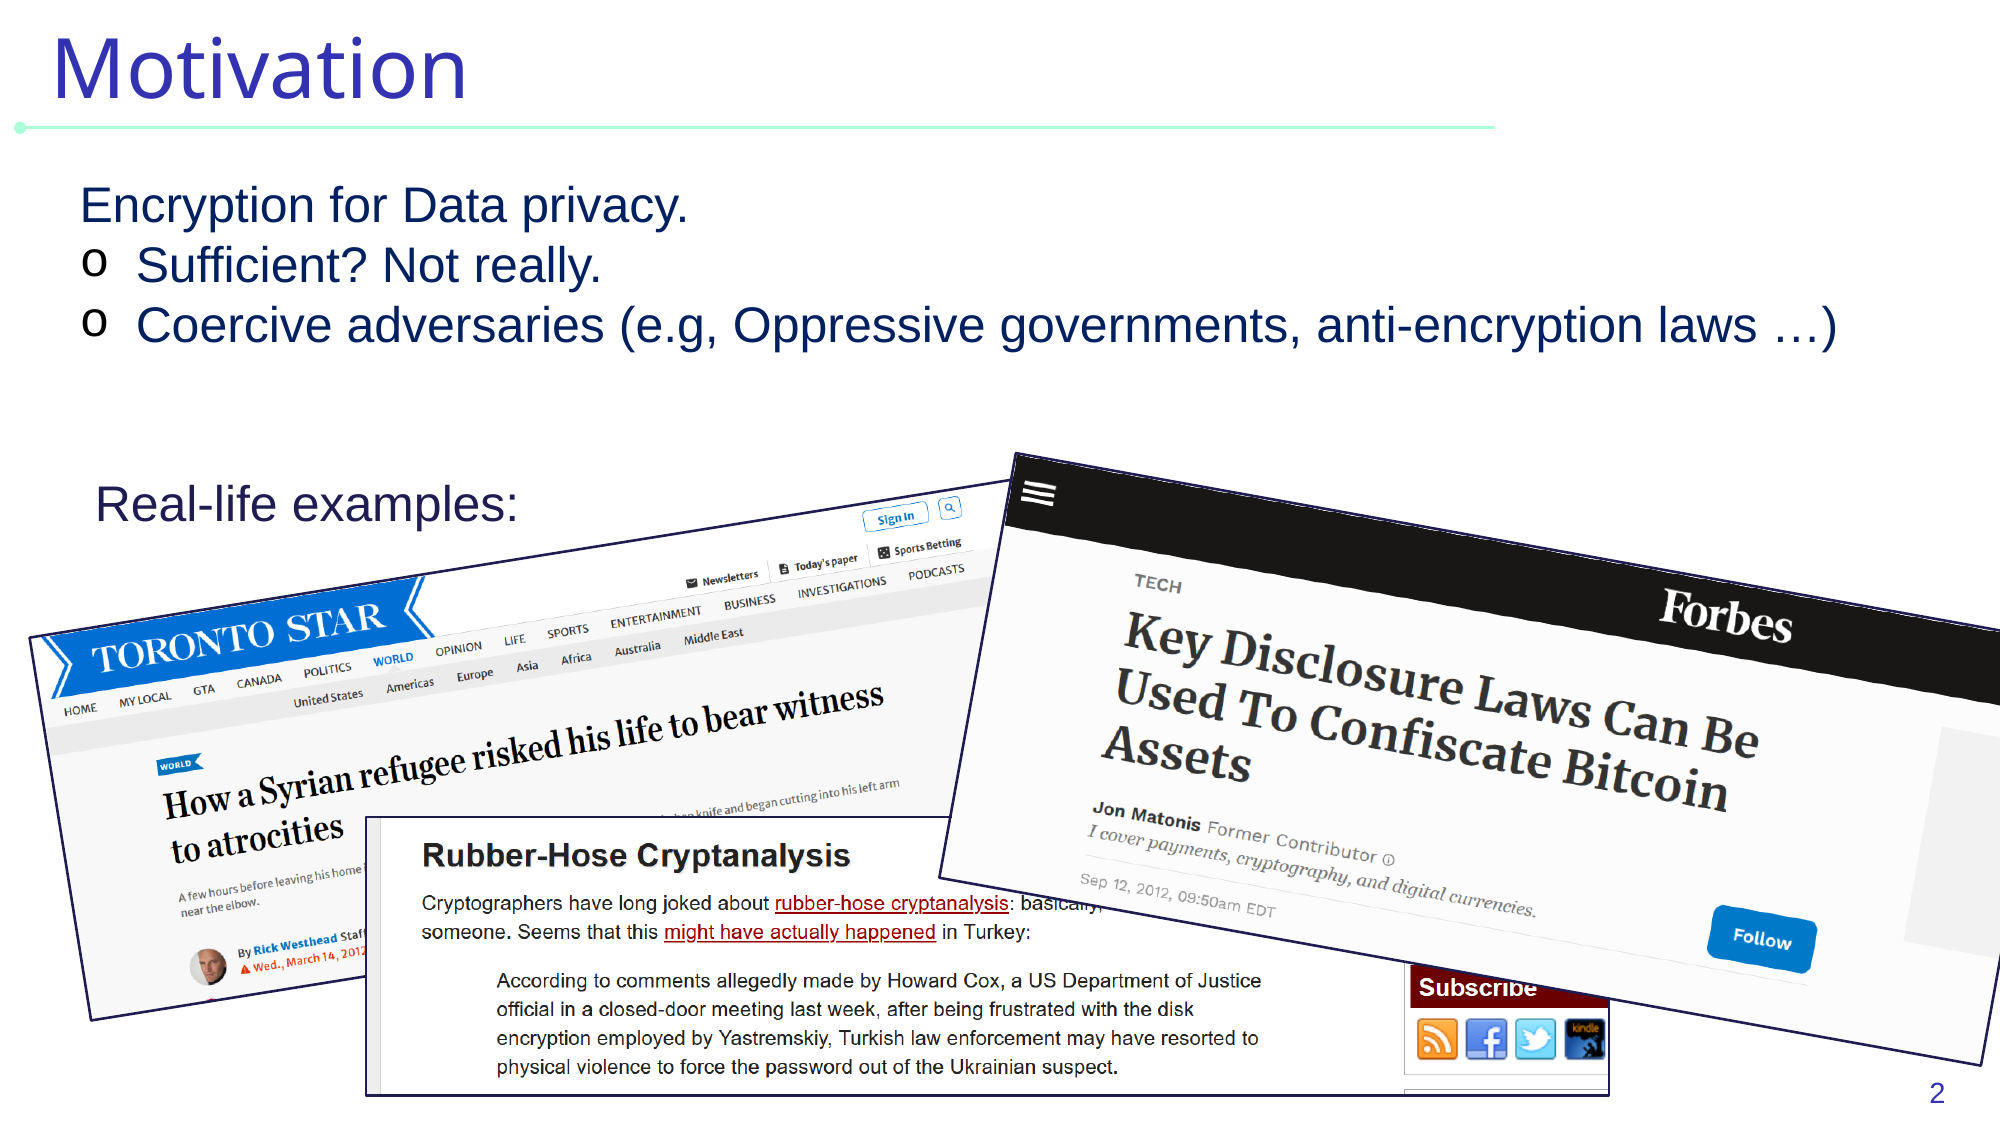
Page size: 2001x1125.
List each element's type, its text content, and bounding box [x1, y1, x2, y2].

text_box Real-life examples: [79, 463, 1012, 539]
text_box Real-life examples: [1084, 463, 1733, 539]
title Motivation [35, 0, 1761, 142]
picture [33, 455, 2000, 1095]
text_box Encryption for Data privacy. Sufficient? Not really. Coercive adversaries (e.g, Oppressive governments, anti-encryption laws …) [64, 165, 1935, 361]
